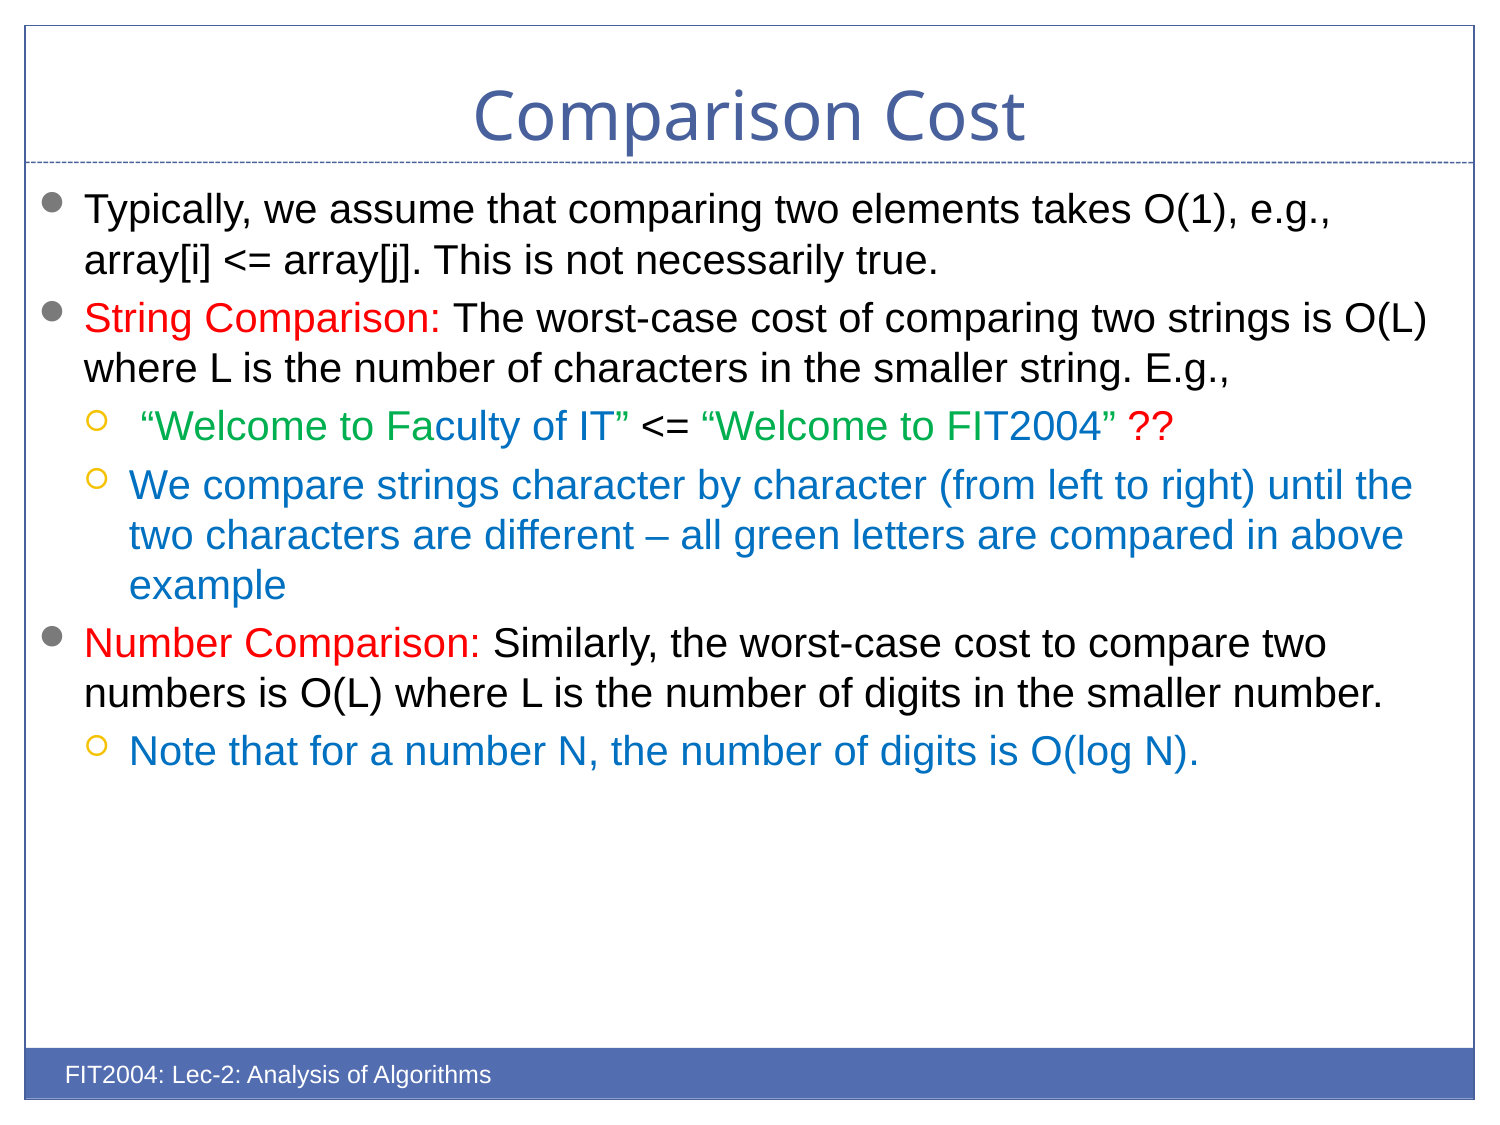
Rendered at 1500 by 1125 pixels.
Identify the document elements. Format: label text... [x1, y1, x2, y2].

list Typically, we assume that comparing two elements takes O(1), e.g., array[i] <= array[j]. This is not necessarily true. String Comparison: The worst-case cost of comparing two strings is O(L) where L is the number of characters in the smaller string. E.g., “Welcome to Faculty of IT” <= “Welcome to FIT2004” ?? We compare strings character by character (from left to right) until the two characters are different – all green letters are compared in above example Number Comparison: Similarly, the worst-case cost to compare two numbers is O(L) where L is the number of digits in the smaller number. Note that for a number N, the number of digits is O(log N). [24, 174, 1450, 938]
title Comparison Cost [49, 37, 1450, 162]
footer FIT2004: Lec-2: Analysis of Algorithms [50, 1051, 800, 1112]
